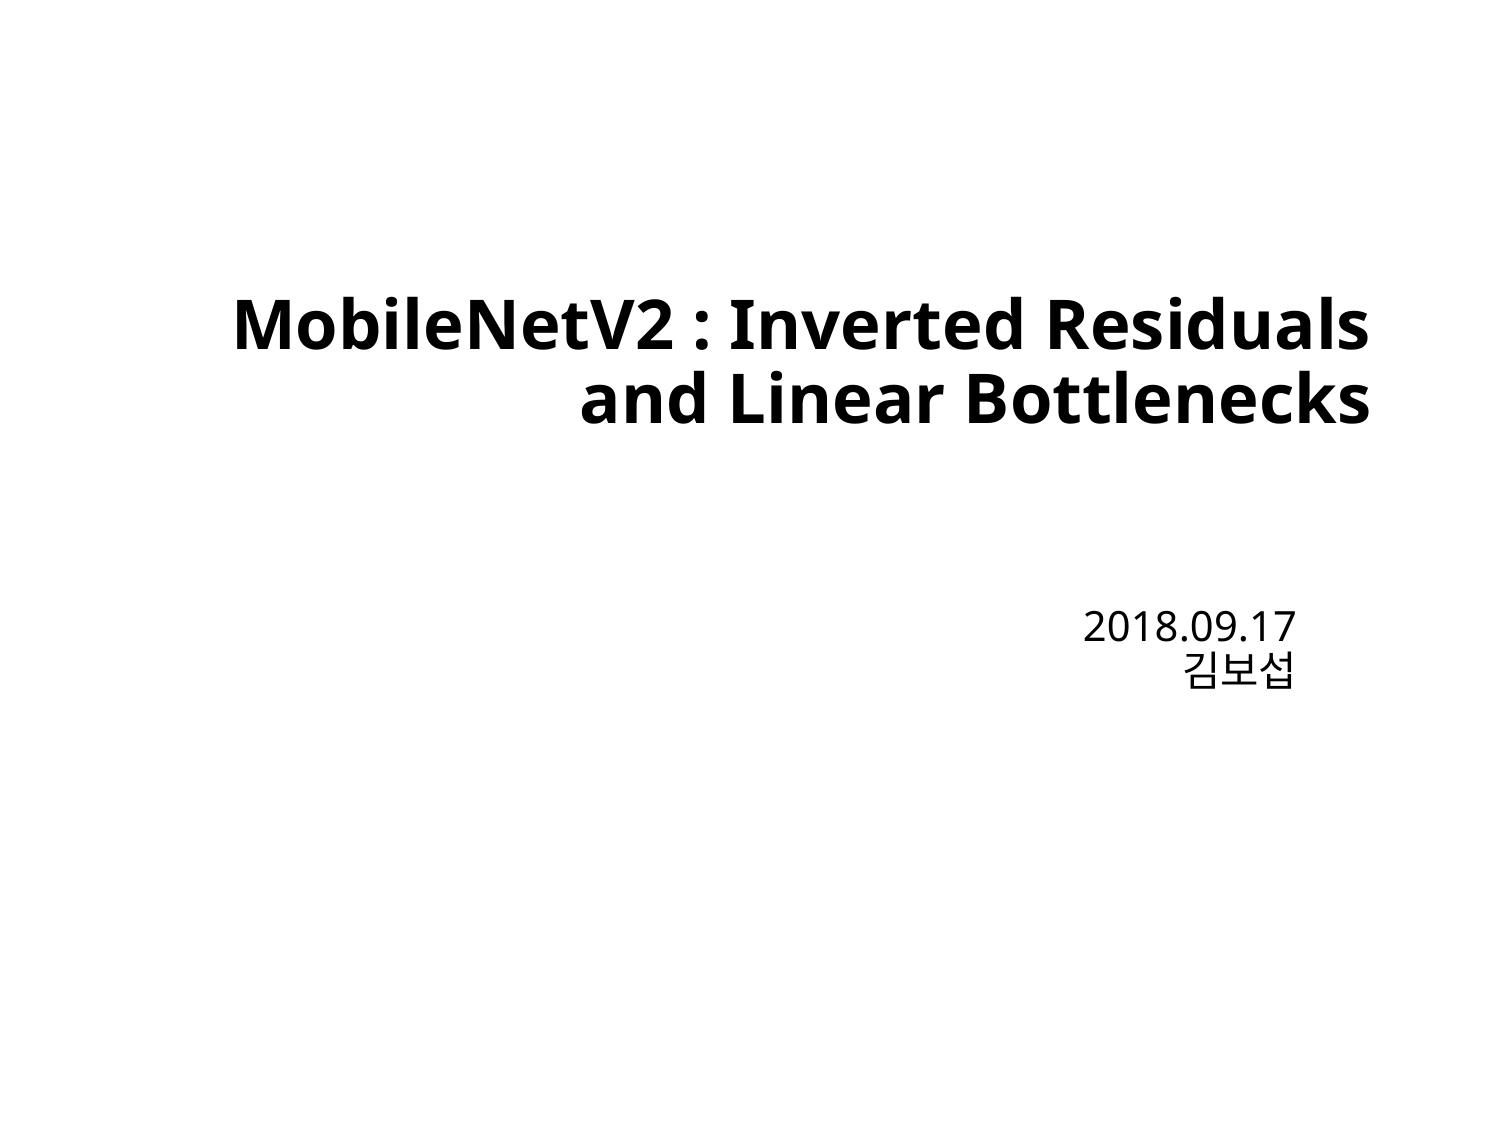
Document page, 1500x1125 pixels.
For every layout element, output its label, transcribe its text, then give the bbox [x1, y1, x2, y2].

subtitle 2018.09.17 김보섭 [187, 597, 1313, 1125]
title MobileNetV2 : Inverted Residuals and Linear Bottlenecks [112, 257, 1388, 472]
